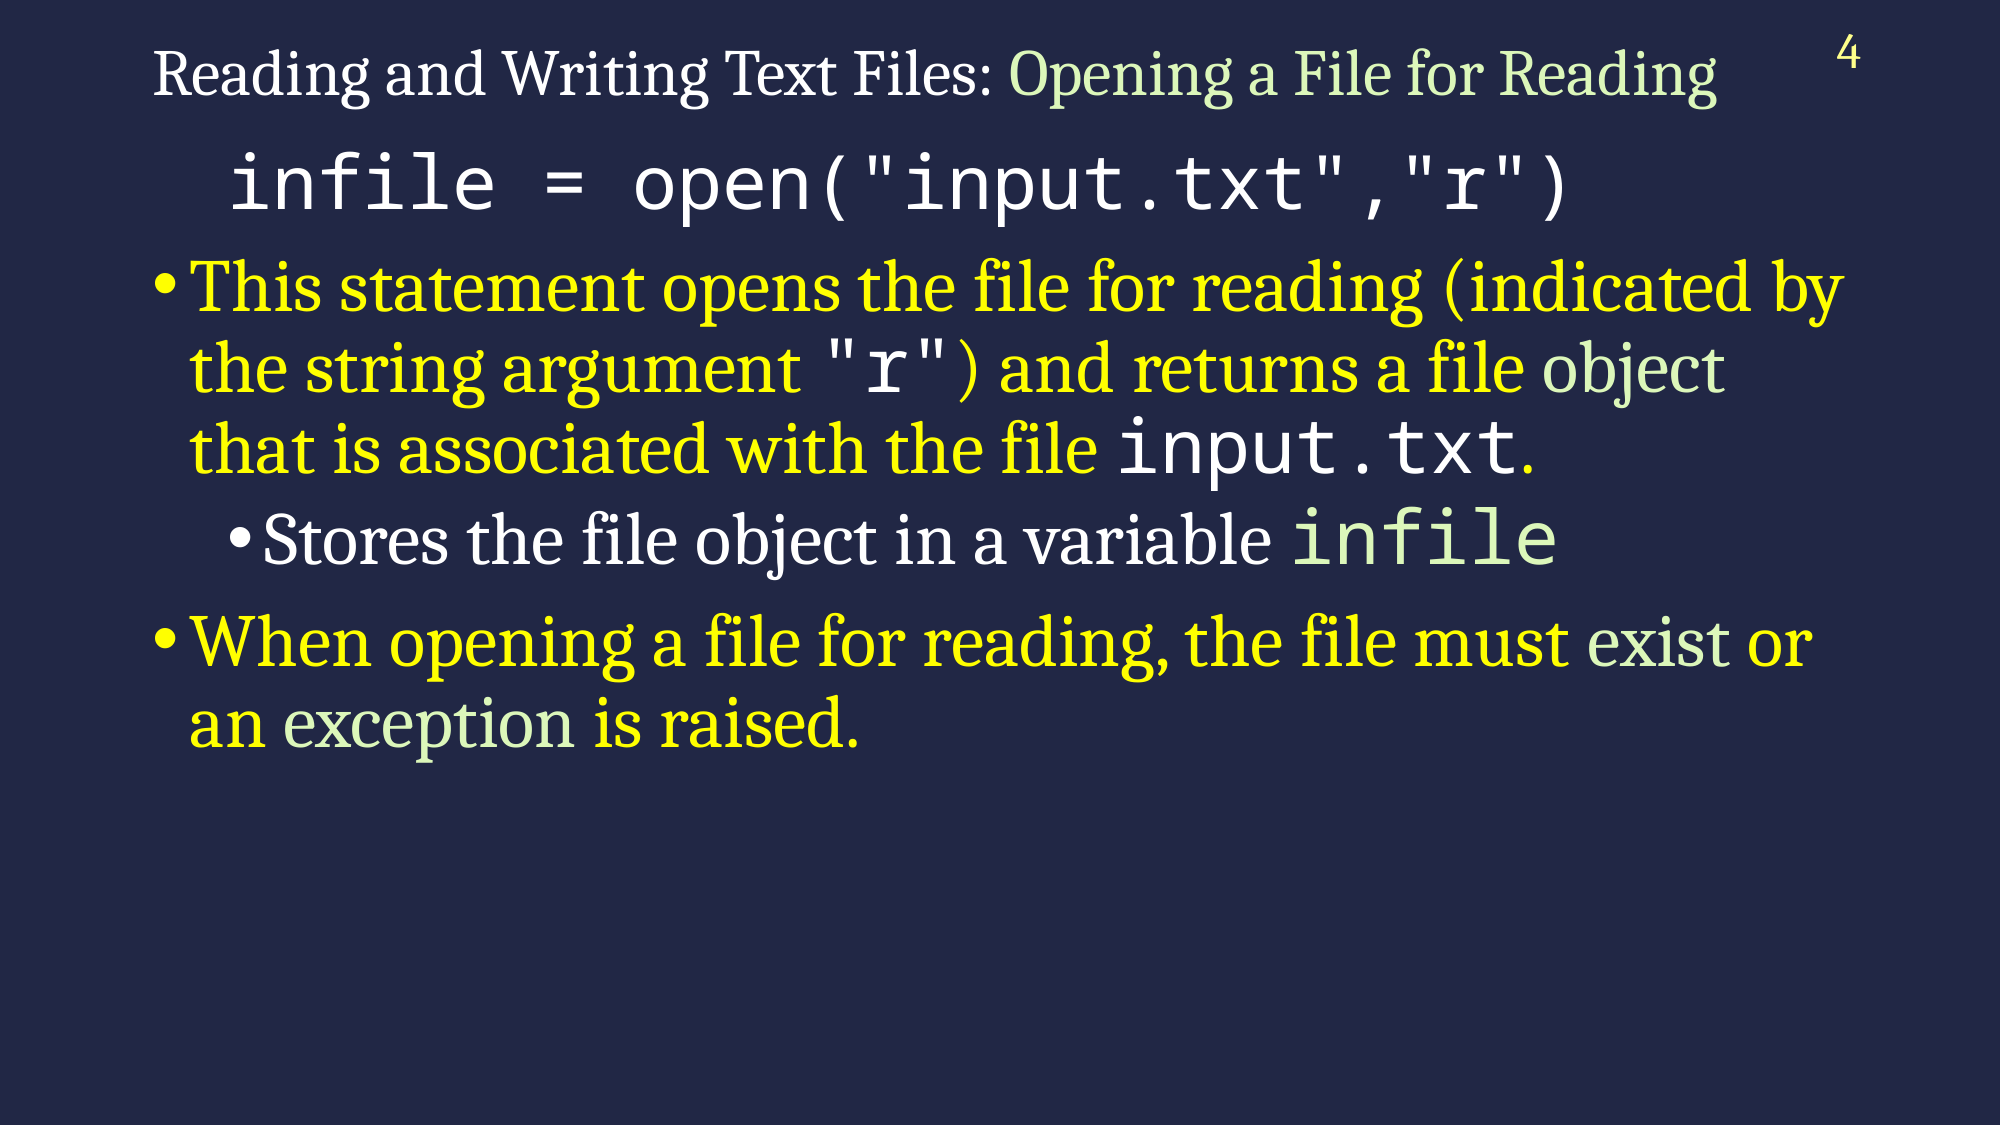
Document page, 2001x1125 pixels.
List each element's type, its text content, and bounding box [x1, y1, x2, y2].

slide_number 4 [1760, 18, 1877, 79]
title Reading and Writing Text Files: Opening a File for Reading [137, 22, 1877, 125]
list infile = open("input.txt","r") This statement opens the file for reading (indicated by the string argument "r") and returns a file object that is associated with the file input.txt. Stores the file object in a variable infile When opening a file for reading, the file must exist or an exception is raised. [137, 137, 1877, 1038]
